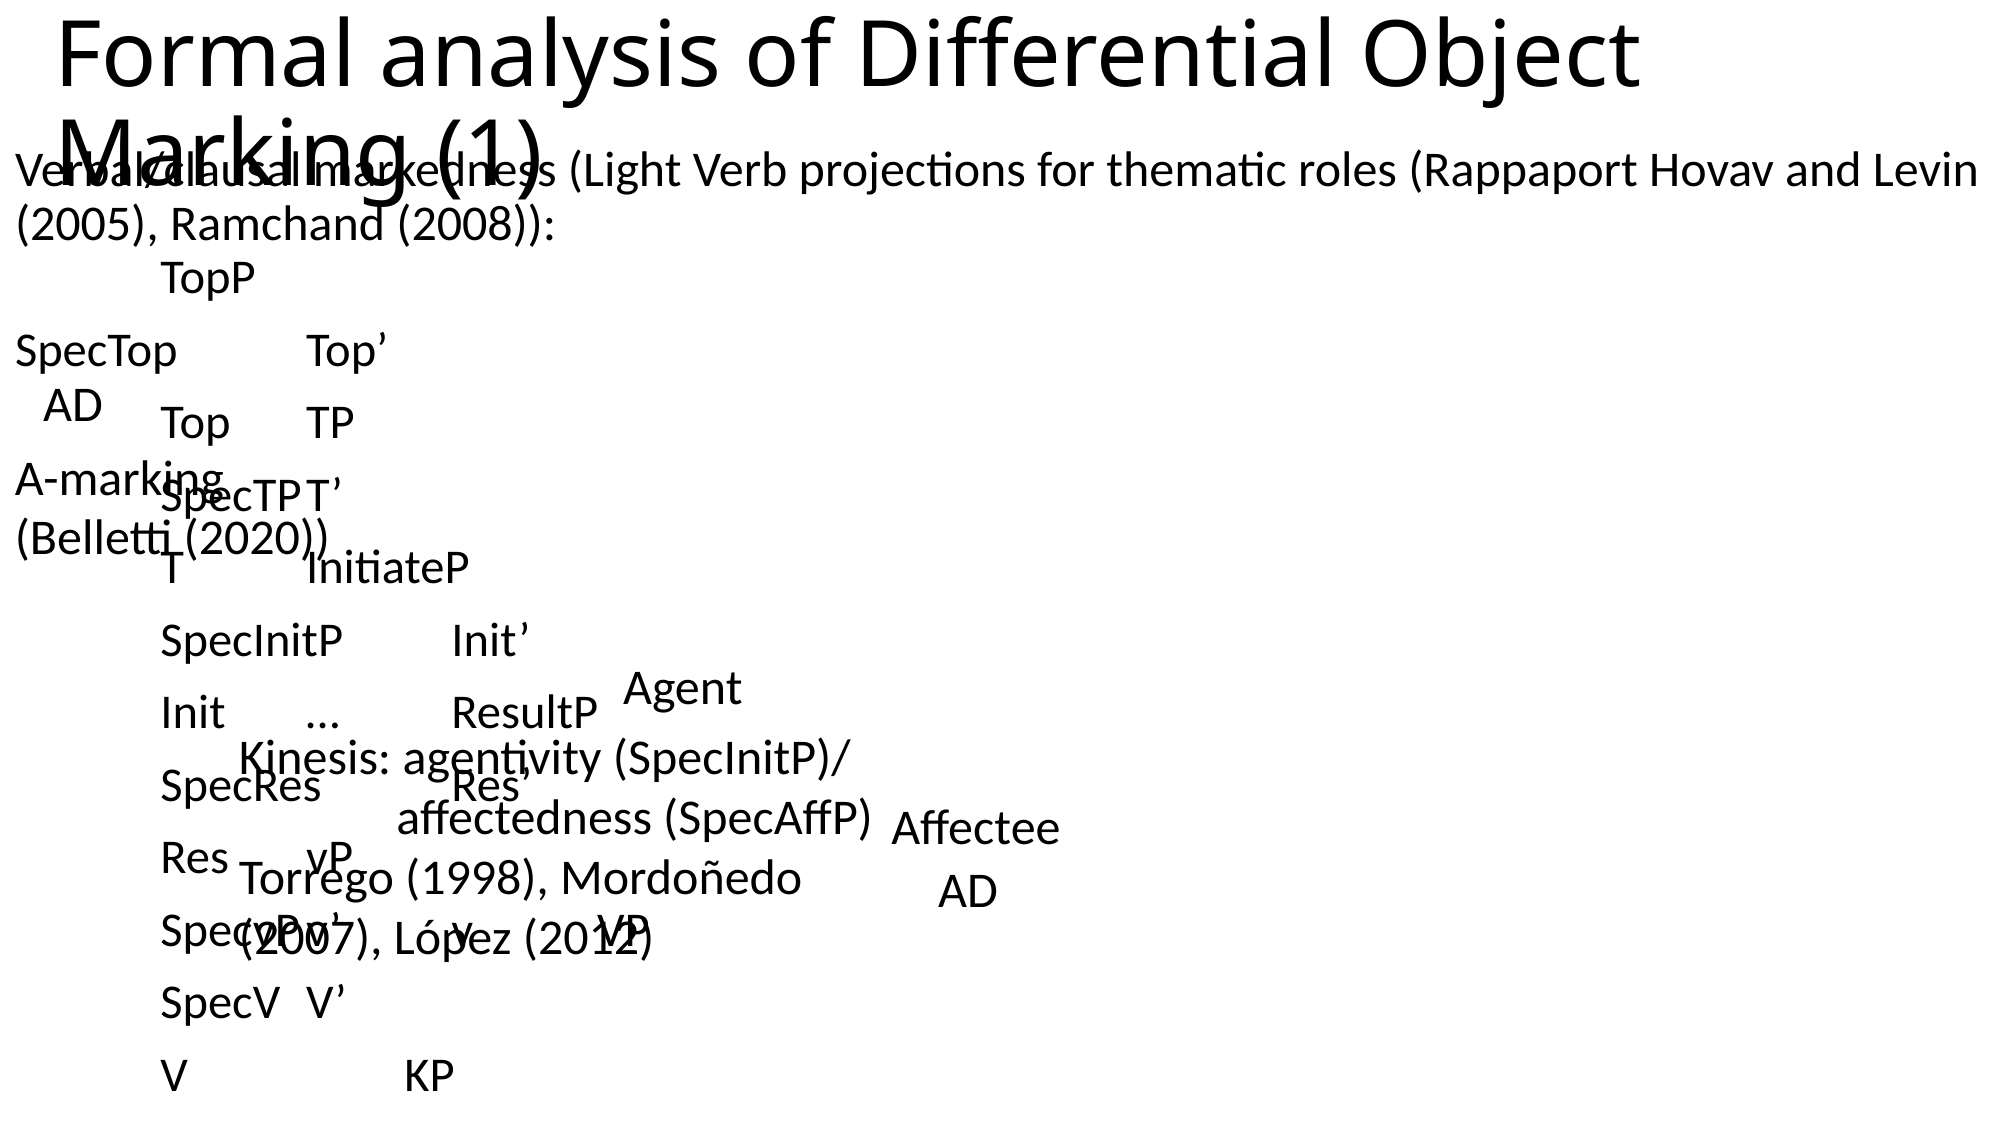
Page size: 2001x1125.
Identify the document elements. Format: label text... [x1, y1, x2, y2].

text_box A-marking (Belletti (2020)) [0, 437, 348, 573]
title Formal analysis of Differential Object Marking (1) [39, 0, 1961, 136]
text_box Kinesis: agentivity (SpecInitP)/ affectedness (SpecAffP) Torrego (1998), Mordoñedo (2007), López (2012) [224, 716, 900, 972]
text_box Agent [608, 646, 956, 722]
text_box AD [28, 364, 376, 439]
list Verbal/clausal markedness (Light Verb projections for thematic roles (Rappaport Hovav and Levin (2005), Ramchand (2008)): [0, 136, 2000, 244]
text_box TopP SpecTop Top’ Top TP SpecTP T’ T InitiateP SpecInitP Init’ Init … ResultP SpecRes Res’ Res vP SpecvP v’ v VP SpecV V’ V KP [0, 244, 2000, 1125]
text_box Affectee [876, 787, 1271, 862]
text_box AD [923, 862, 1271, 925]
